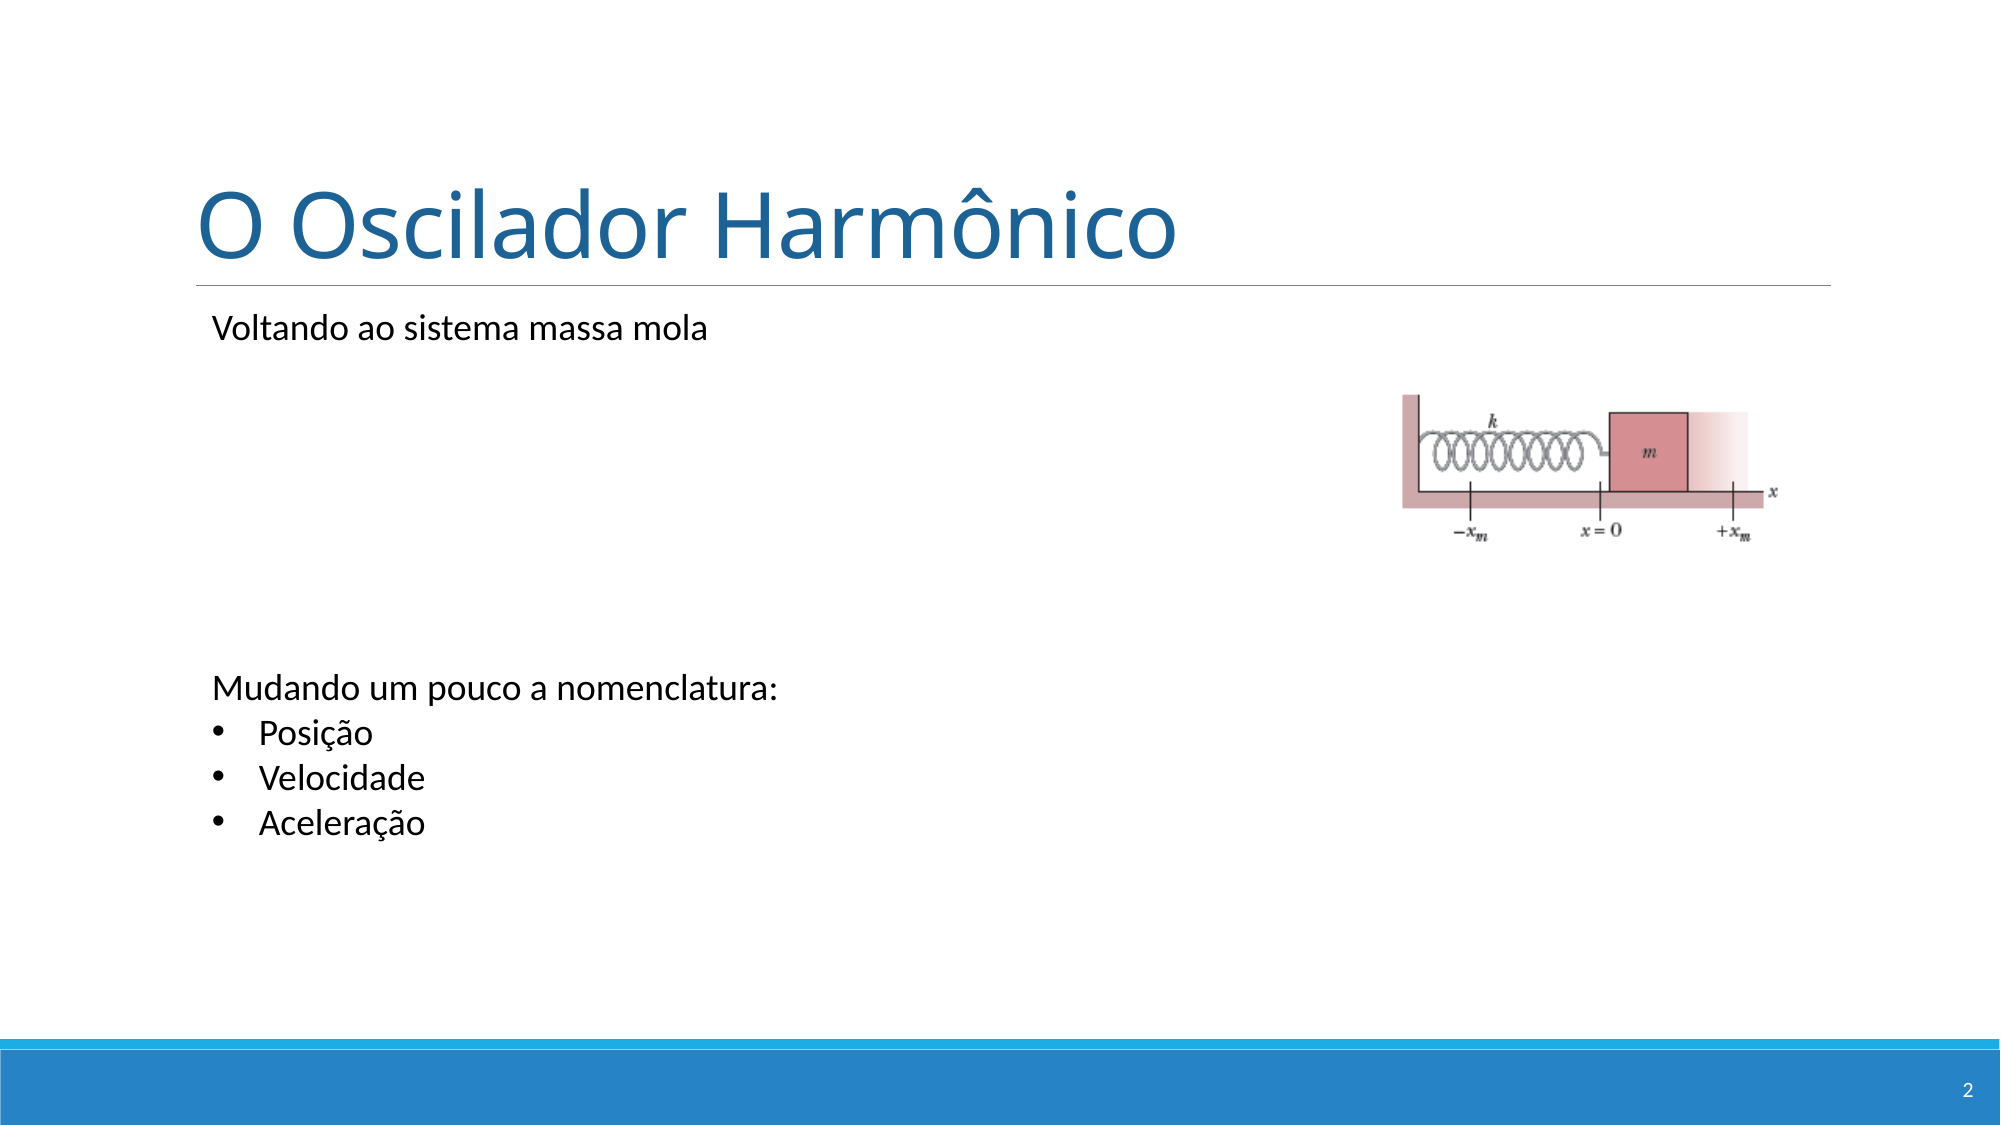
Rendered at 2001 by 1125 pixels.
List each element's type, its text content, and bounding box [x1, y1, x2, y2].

picture [1372, 373, 1804, 548]
slide_number 2 [1773, 1058, 1989, 1119]
title O Oscilador Harmônico [180, 47, 1914, 285]
